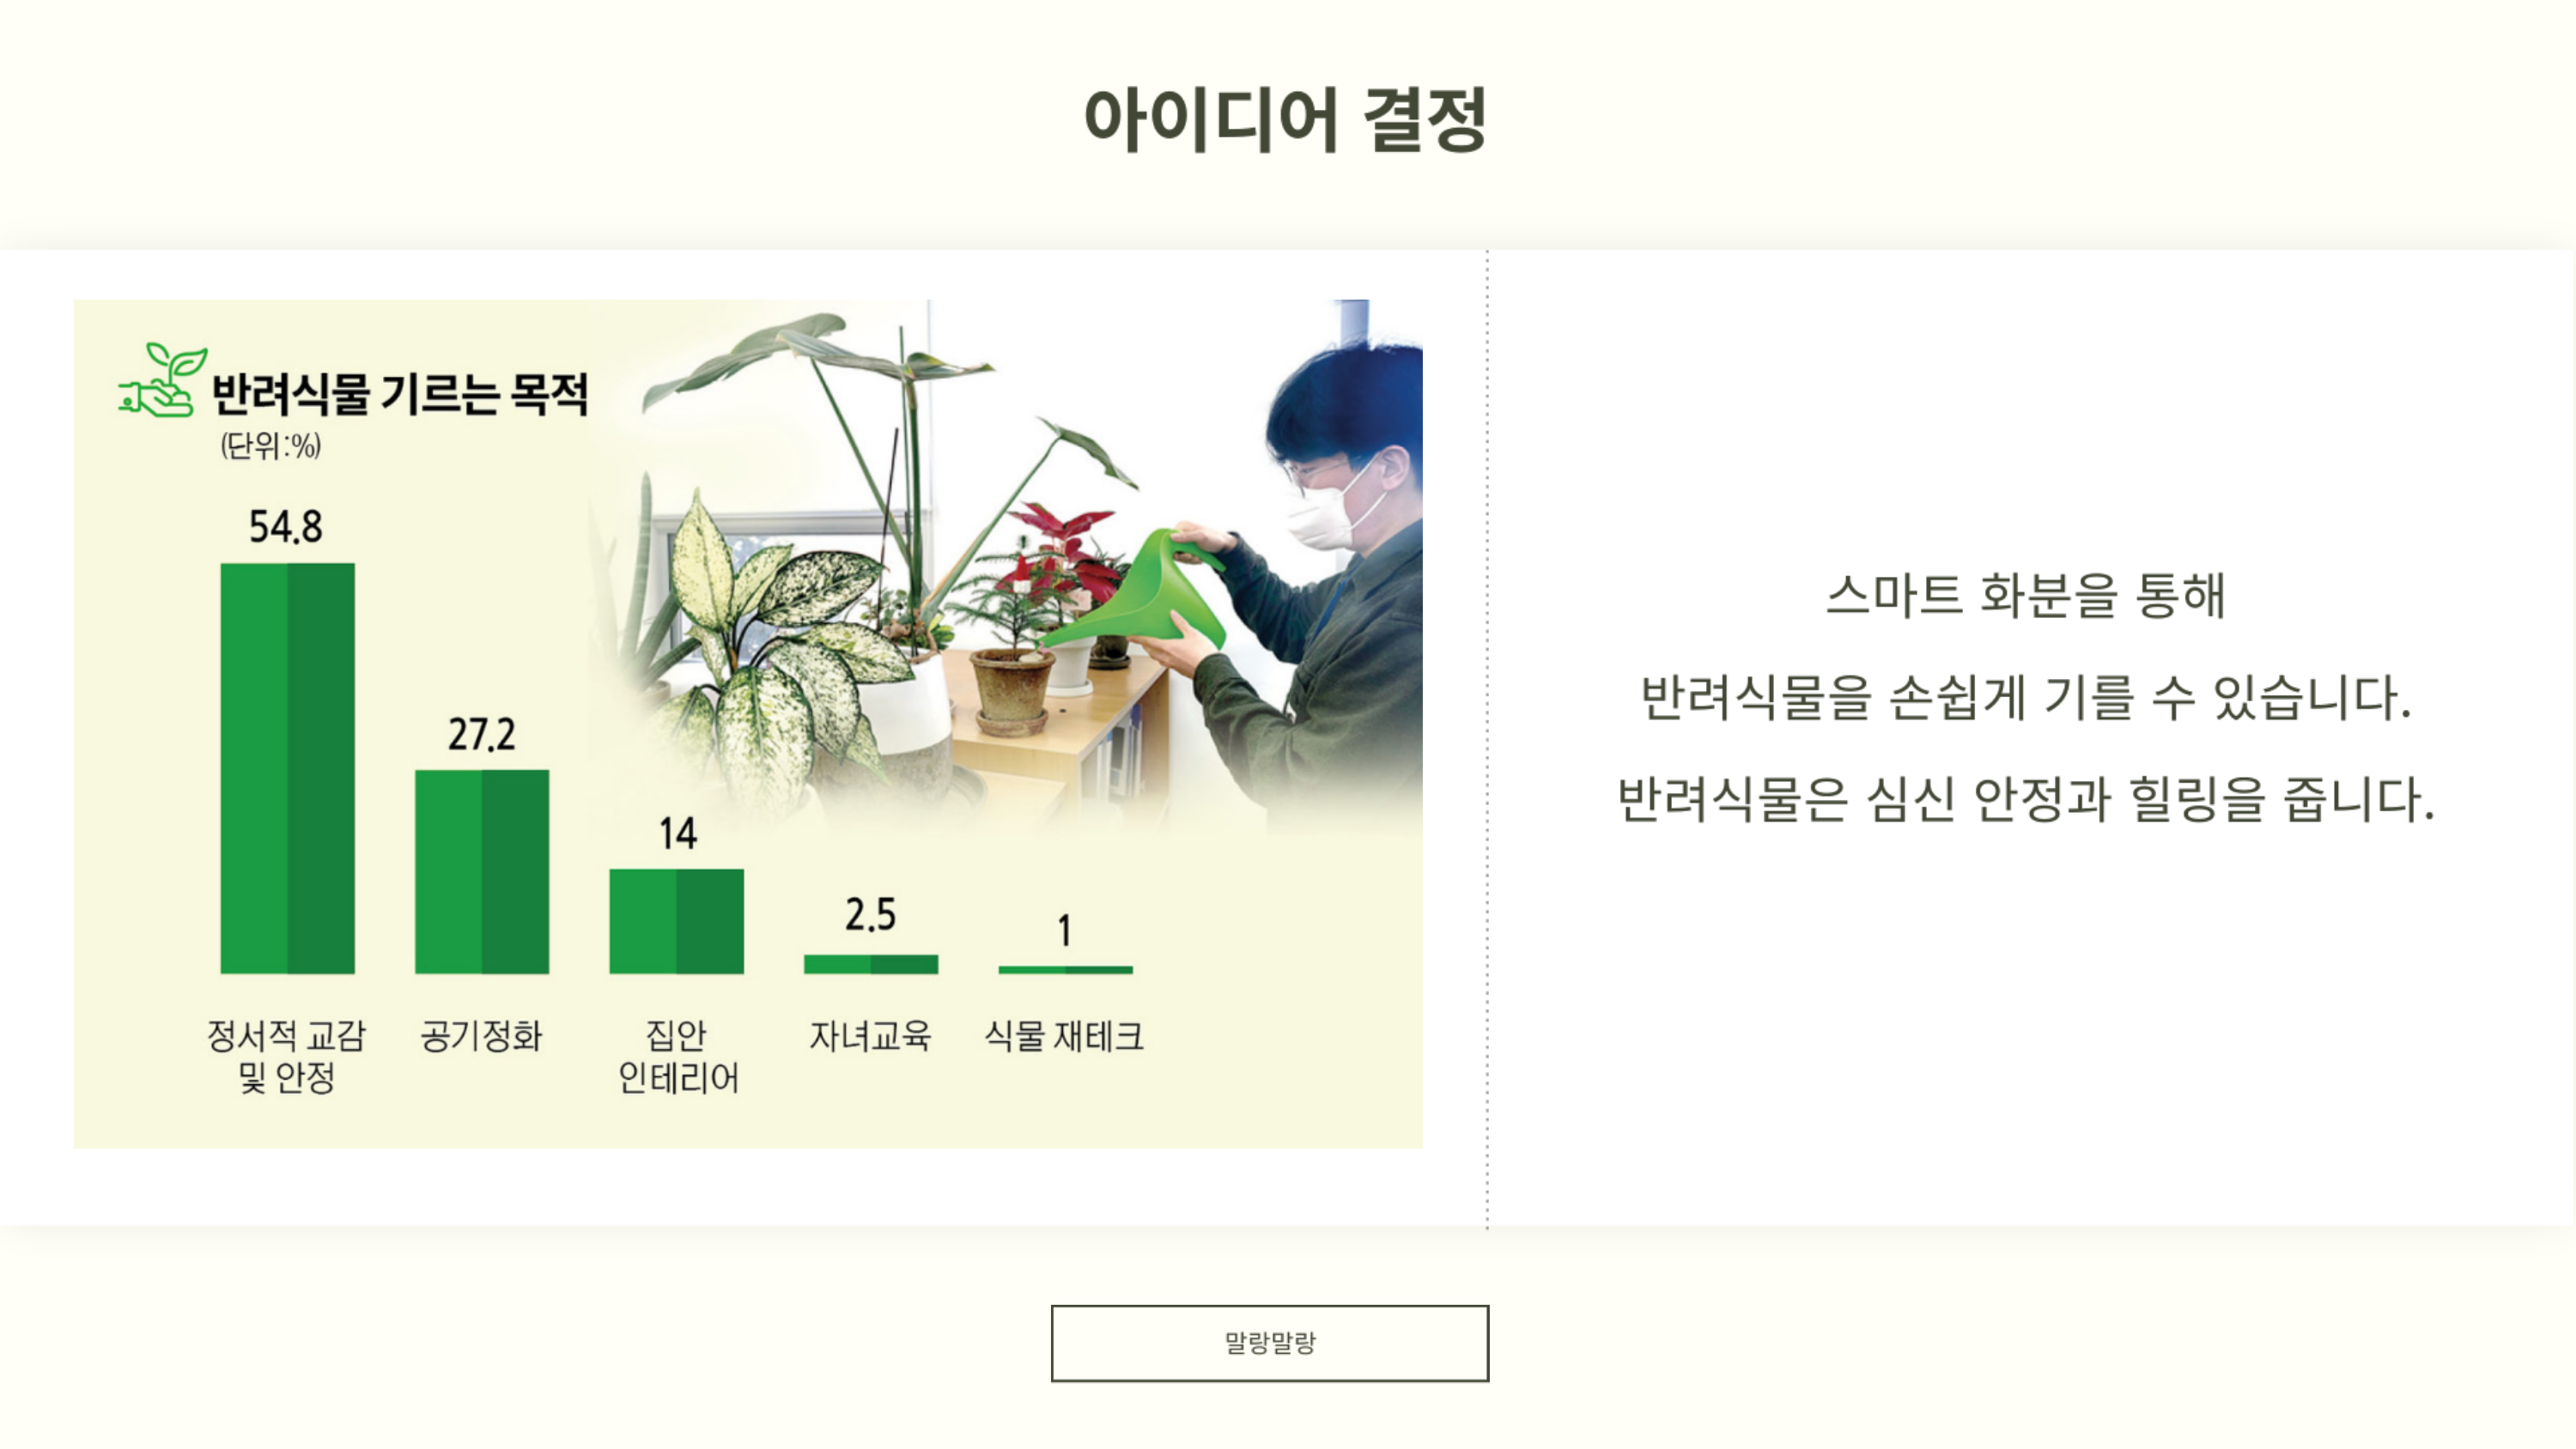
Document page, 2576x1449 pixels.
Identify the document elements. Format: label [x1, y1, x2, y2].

picture [0, 0, 2576, 1449]
text_box [73, 299, 1423, 1149]
text_box [1425, 738, 1507, 743]
text_box [1051, 1305, 1490, 1311]
picture [1511, 530, 2530, 882]
text_box [0, 249, 2573, 1228]
